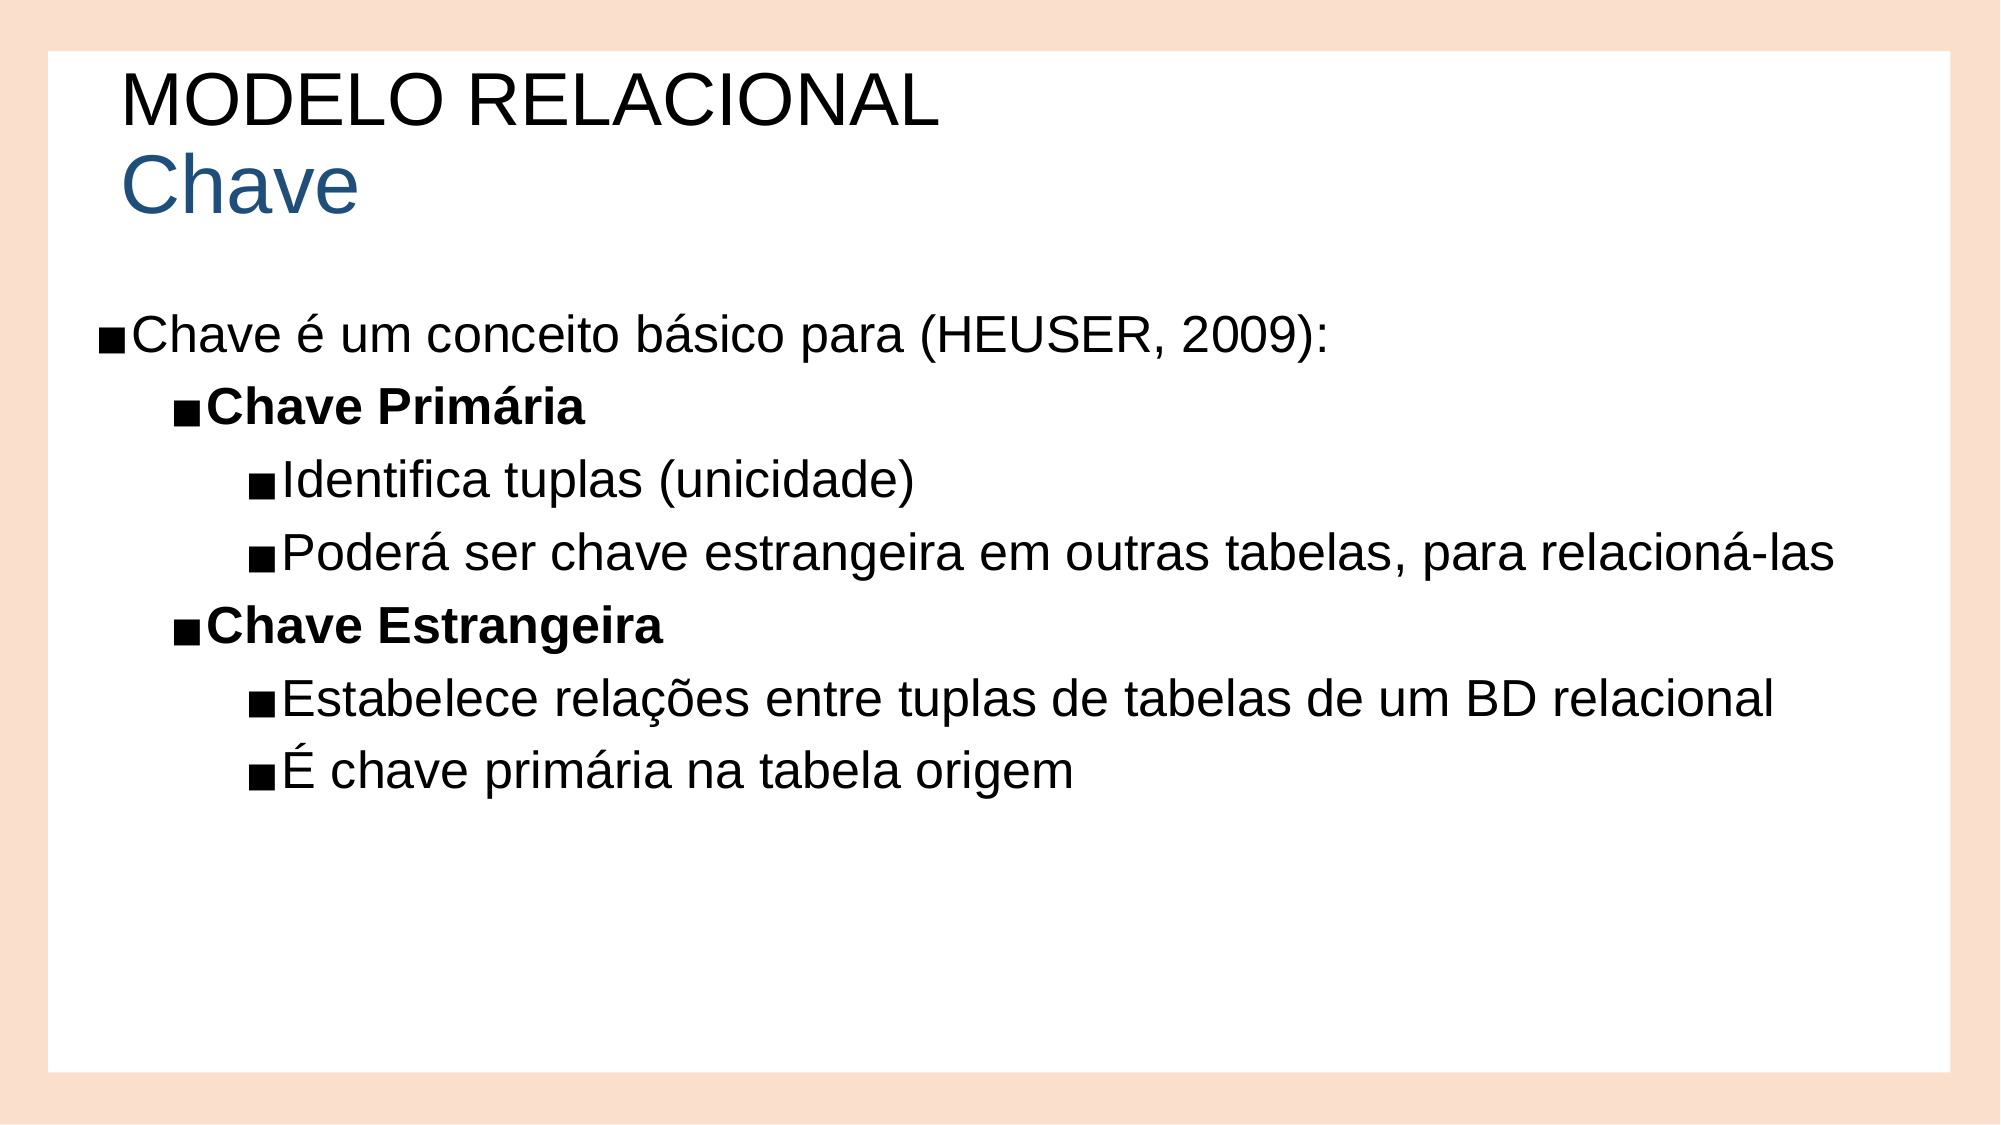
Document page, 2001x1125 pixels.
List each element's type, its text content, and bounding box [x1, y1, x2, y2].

text_box [21, 24, 1977, 1099]
title MODELO RELACIONAL Chave [105, 52, 1835, 240]
list Chave é um conceito básico para (HEUSER, 2009): Chave Primária Identifica tuplas (unicidade) Poderá ser chave estrangeira em outras tabelas, para relacioná-las Chave Estrangeira Estabelece relações entre tuplas de tabelas de um BD relacional É chave primária na tabela origem [79, 292, 1893, 1073]
